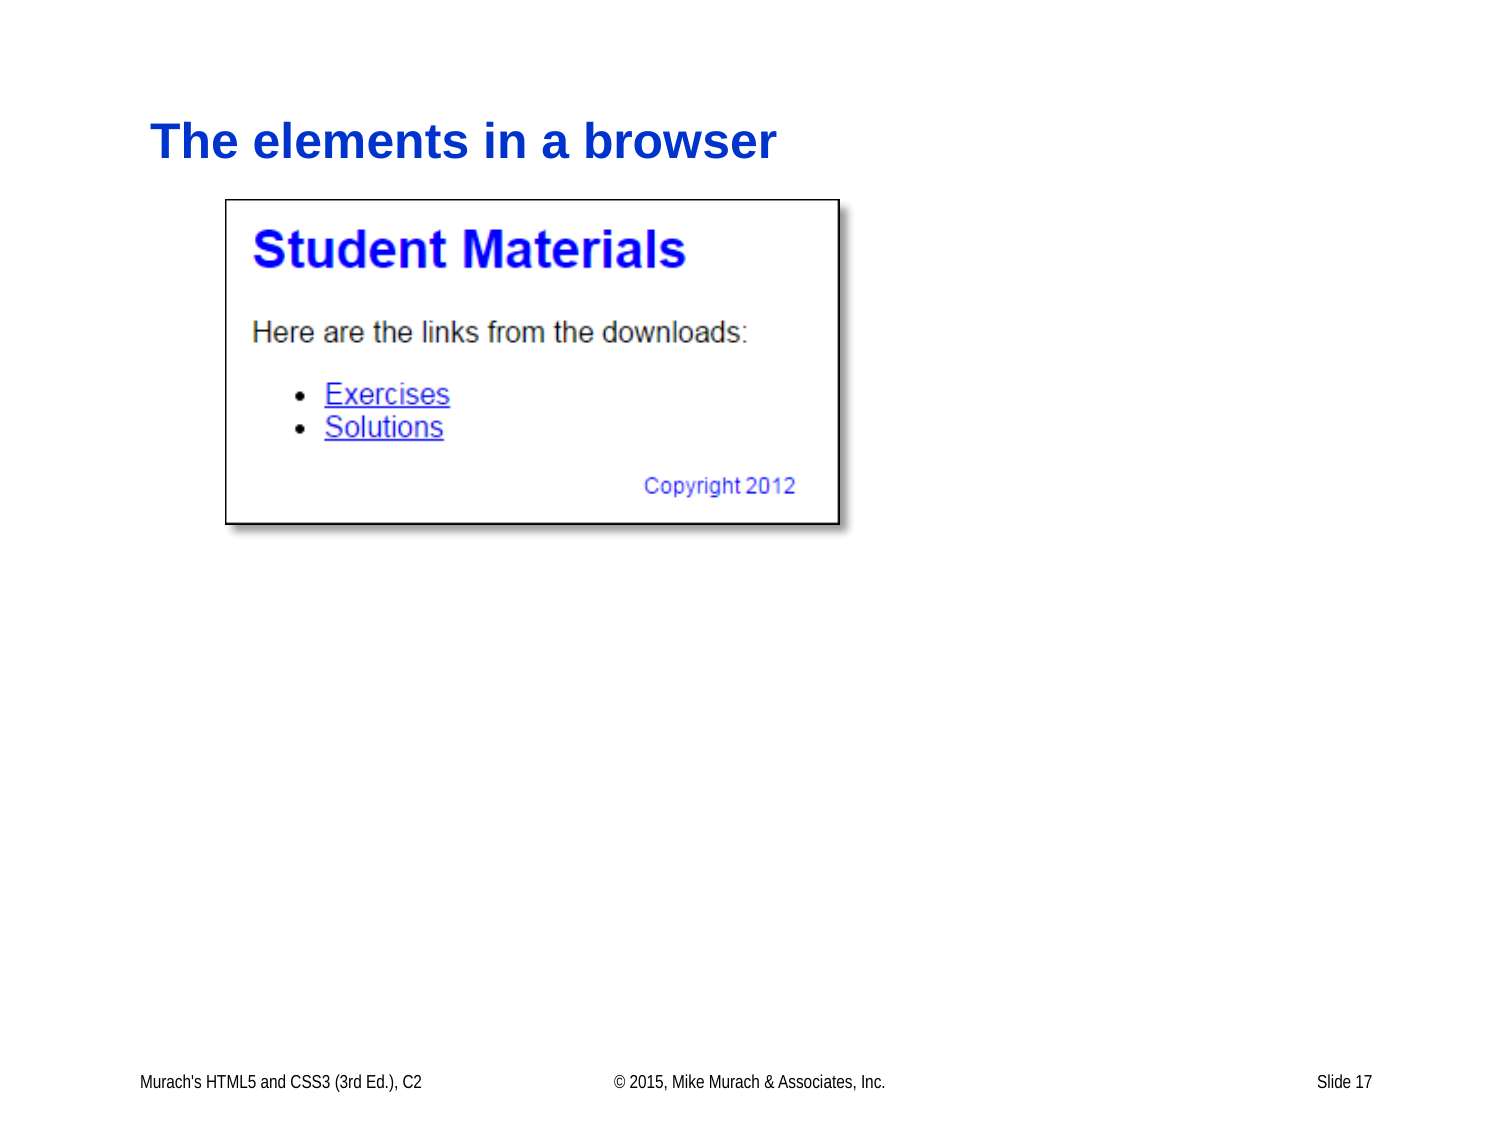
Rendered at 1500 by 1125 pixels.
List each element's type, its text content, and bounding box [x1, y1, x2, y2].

slide_number Slide 17 [1074, 1025, 1388, 1100]
footer © 2015, Mike Murach & Associates, Inc. [474, 1025, 1025, 1100]
slide_number Murach's HTML5 and CSS3 (3rd Ed.), C2 [125, 1025, 450, 1100]
picture [224, 199, 840, 526]
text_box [149, 112, 1348, 214]
